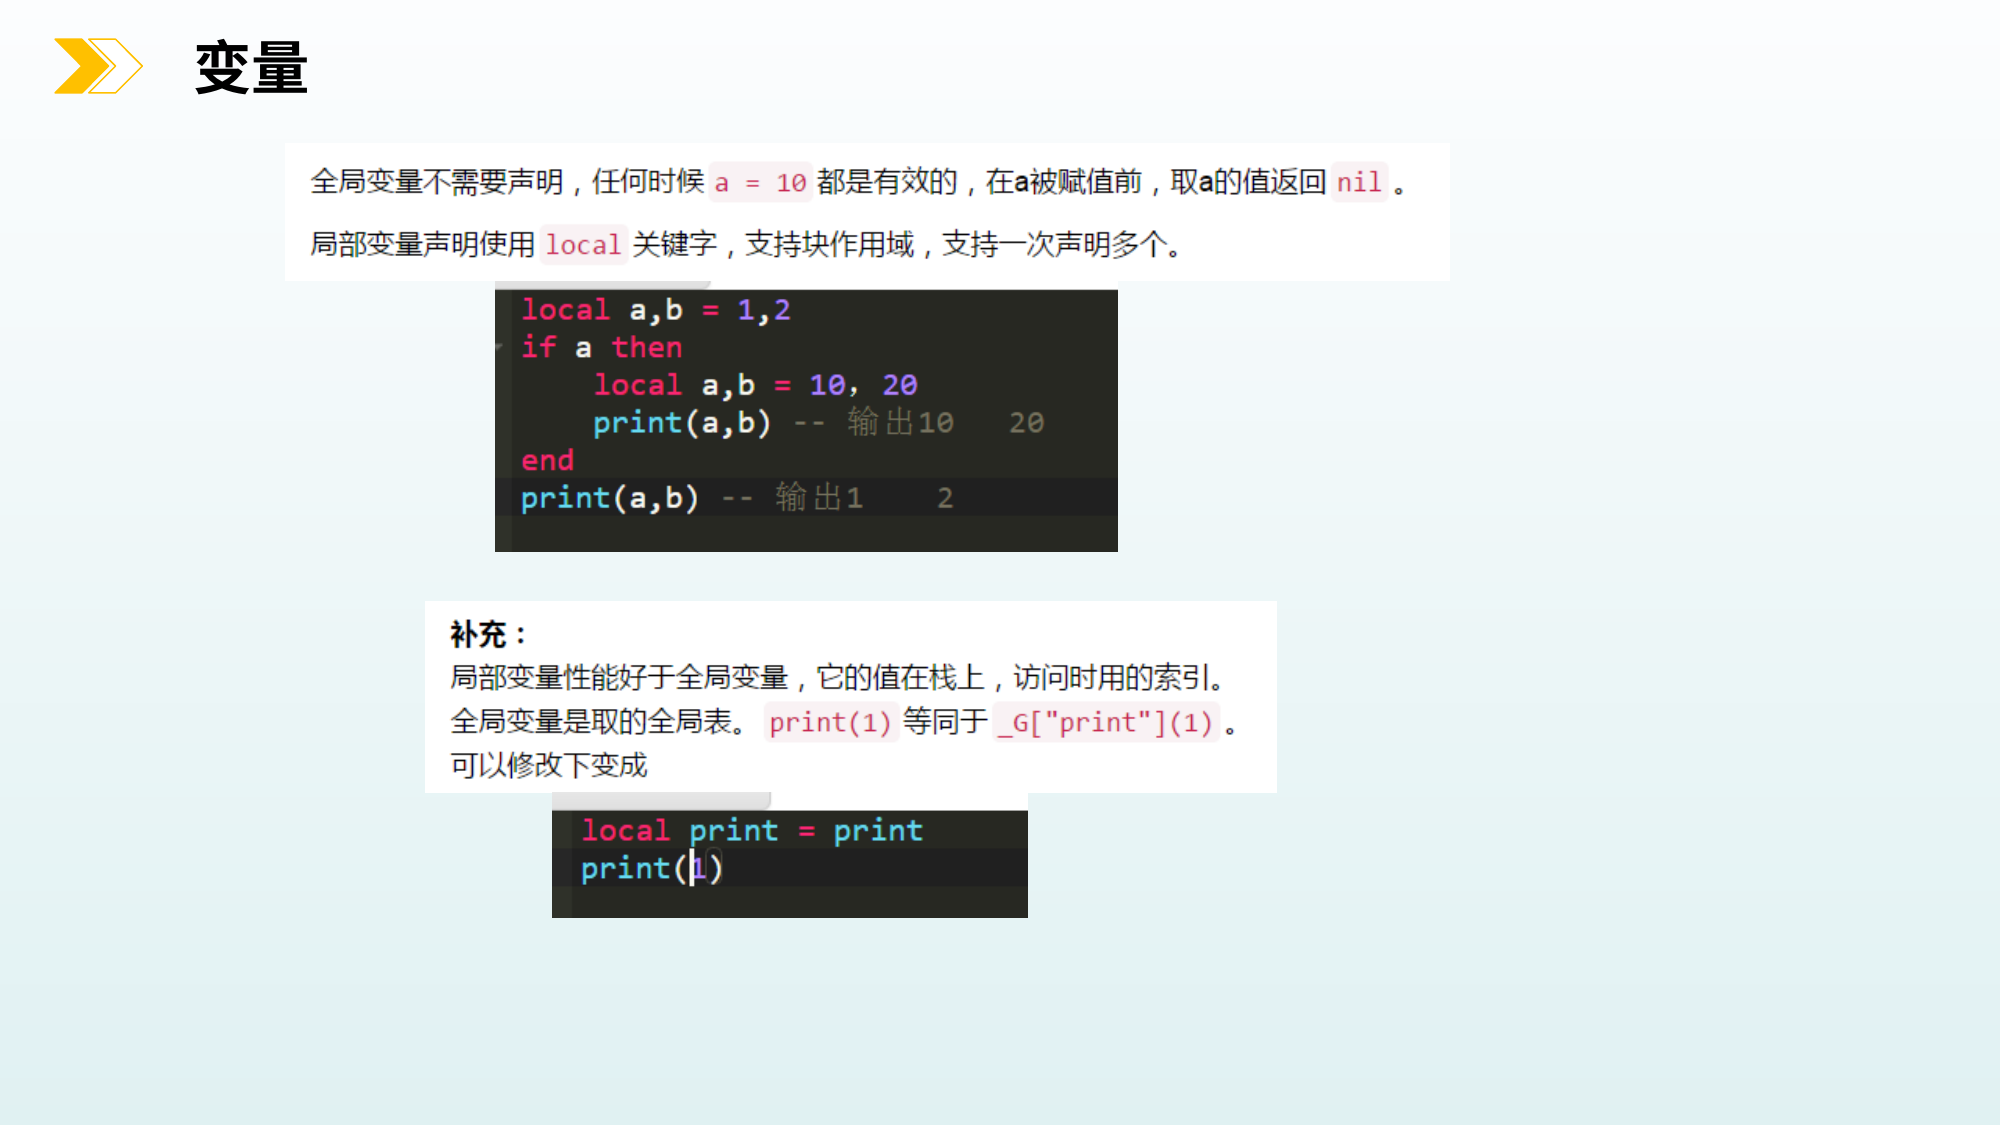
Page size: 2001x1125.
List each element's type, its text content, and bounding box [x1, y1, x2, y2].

picture [285, 143, 1450, 552]
title 变量 [178, 23, 1541, 109]
picture [425, 601, 1277, 918]
